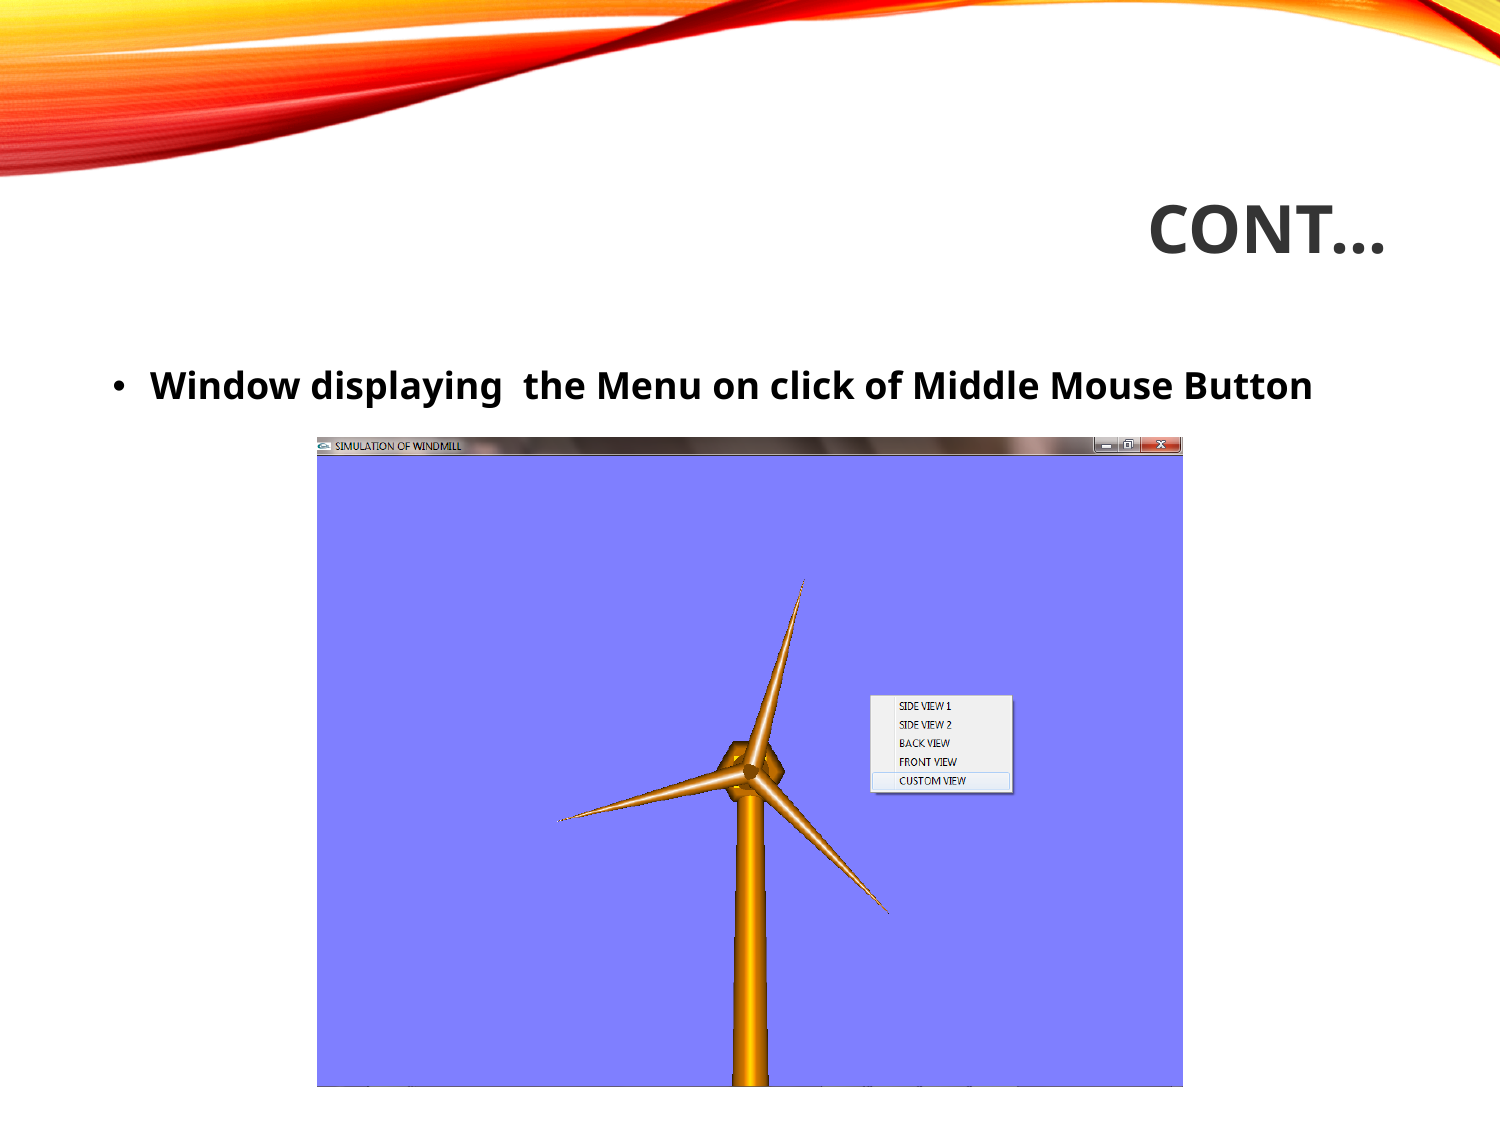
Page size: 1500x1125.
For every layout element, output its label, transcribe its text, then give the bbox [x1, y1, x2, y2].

list Window displaying the Menu on click of Middle Mouse Button [97, 360, 1403, 1028]
title Cont… [356, 125, 1403, 338]
picture [316, 437, 1183, 1087]
picture [0, 0, 1500, 178]
